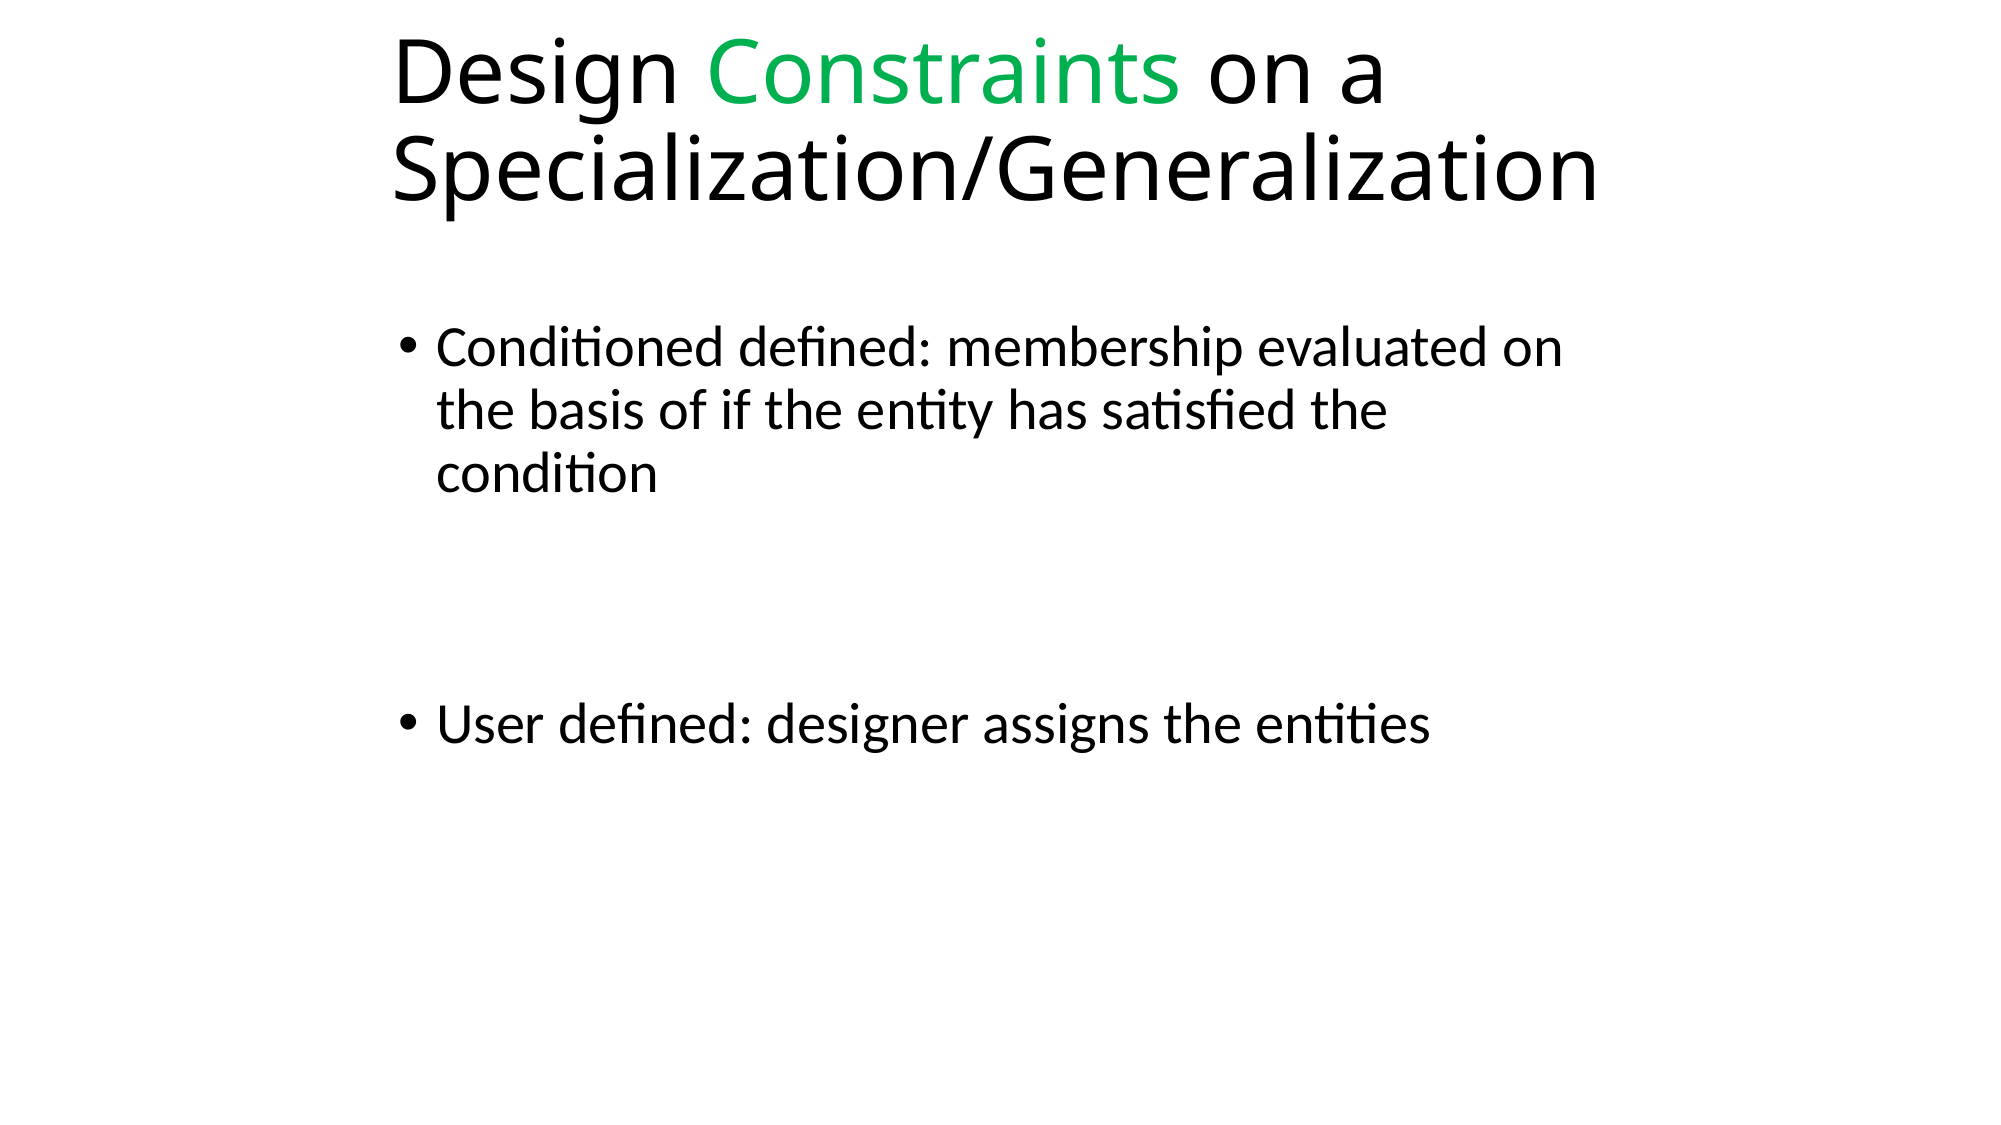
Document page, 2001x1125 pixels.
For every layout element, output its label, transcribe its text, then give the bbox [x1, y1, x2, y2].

title Design Constraints on a Specialization/Generalization [376, 19, 1702, 228]
list Conditioned defined: membership evaluated on the basis of if the entity has satisfied the condition User defined: designer assigns the entities [383, 308, 1641, 984]
